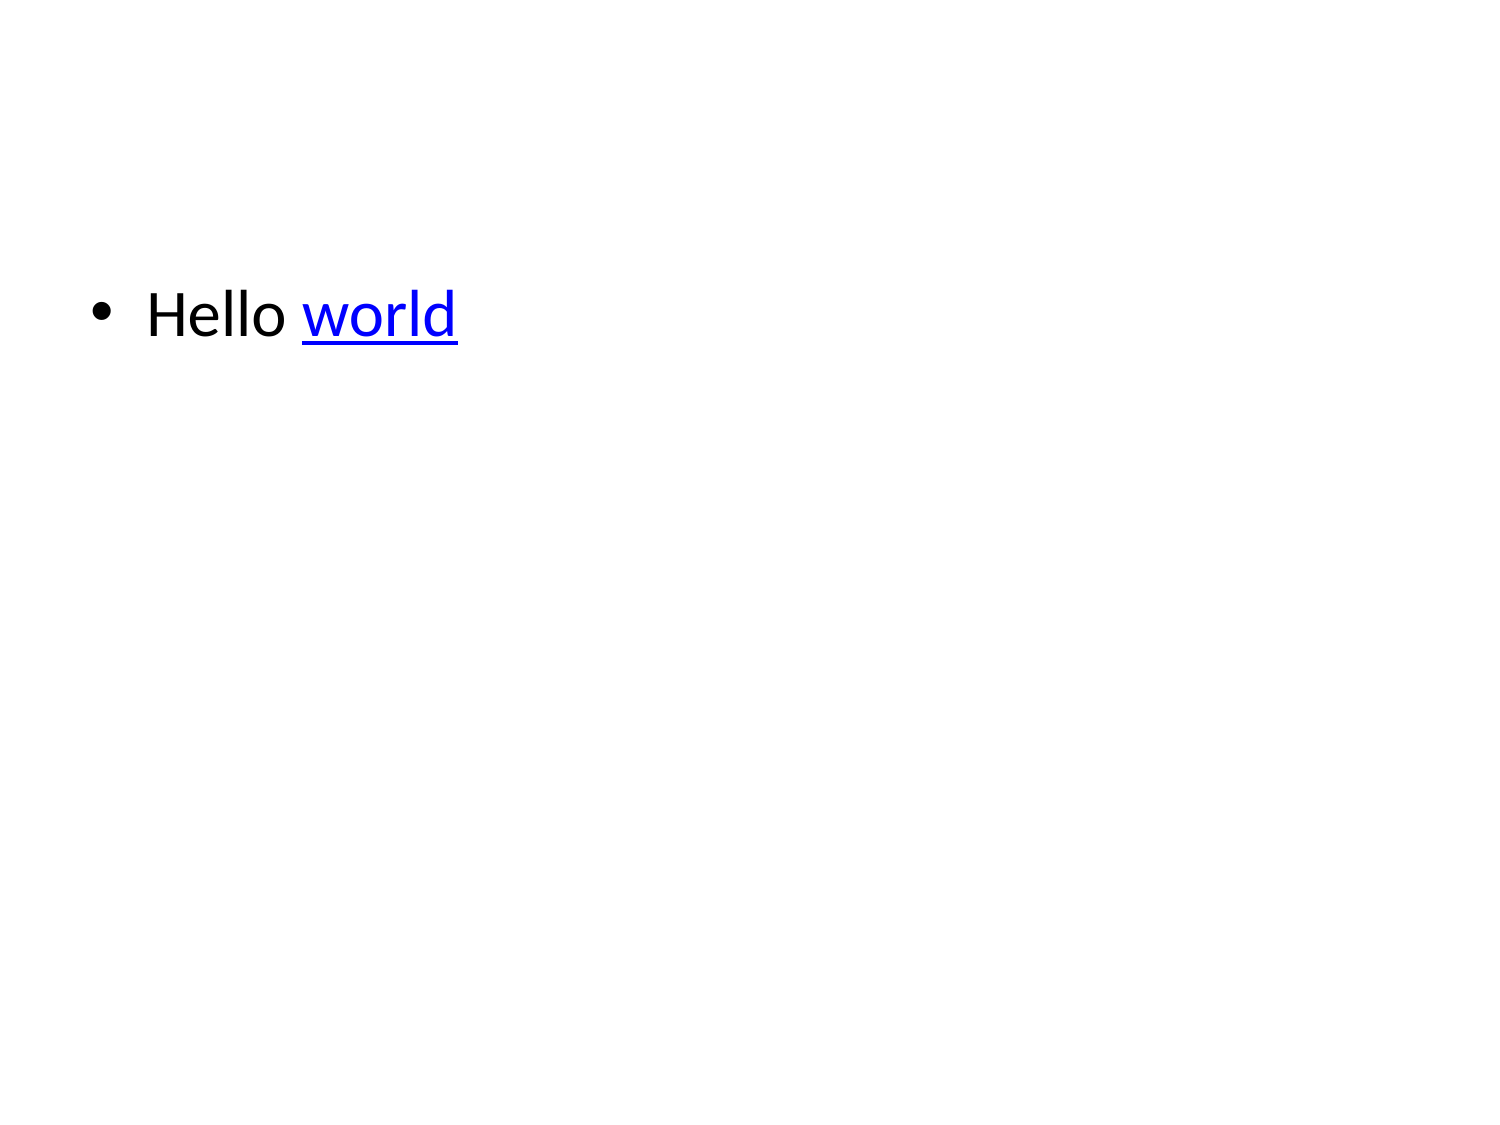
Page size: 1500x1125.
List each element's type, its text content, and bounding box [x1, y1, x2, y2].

list Hello world [75, 262, 1425, 1005]
